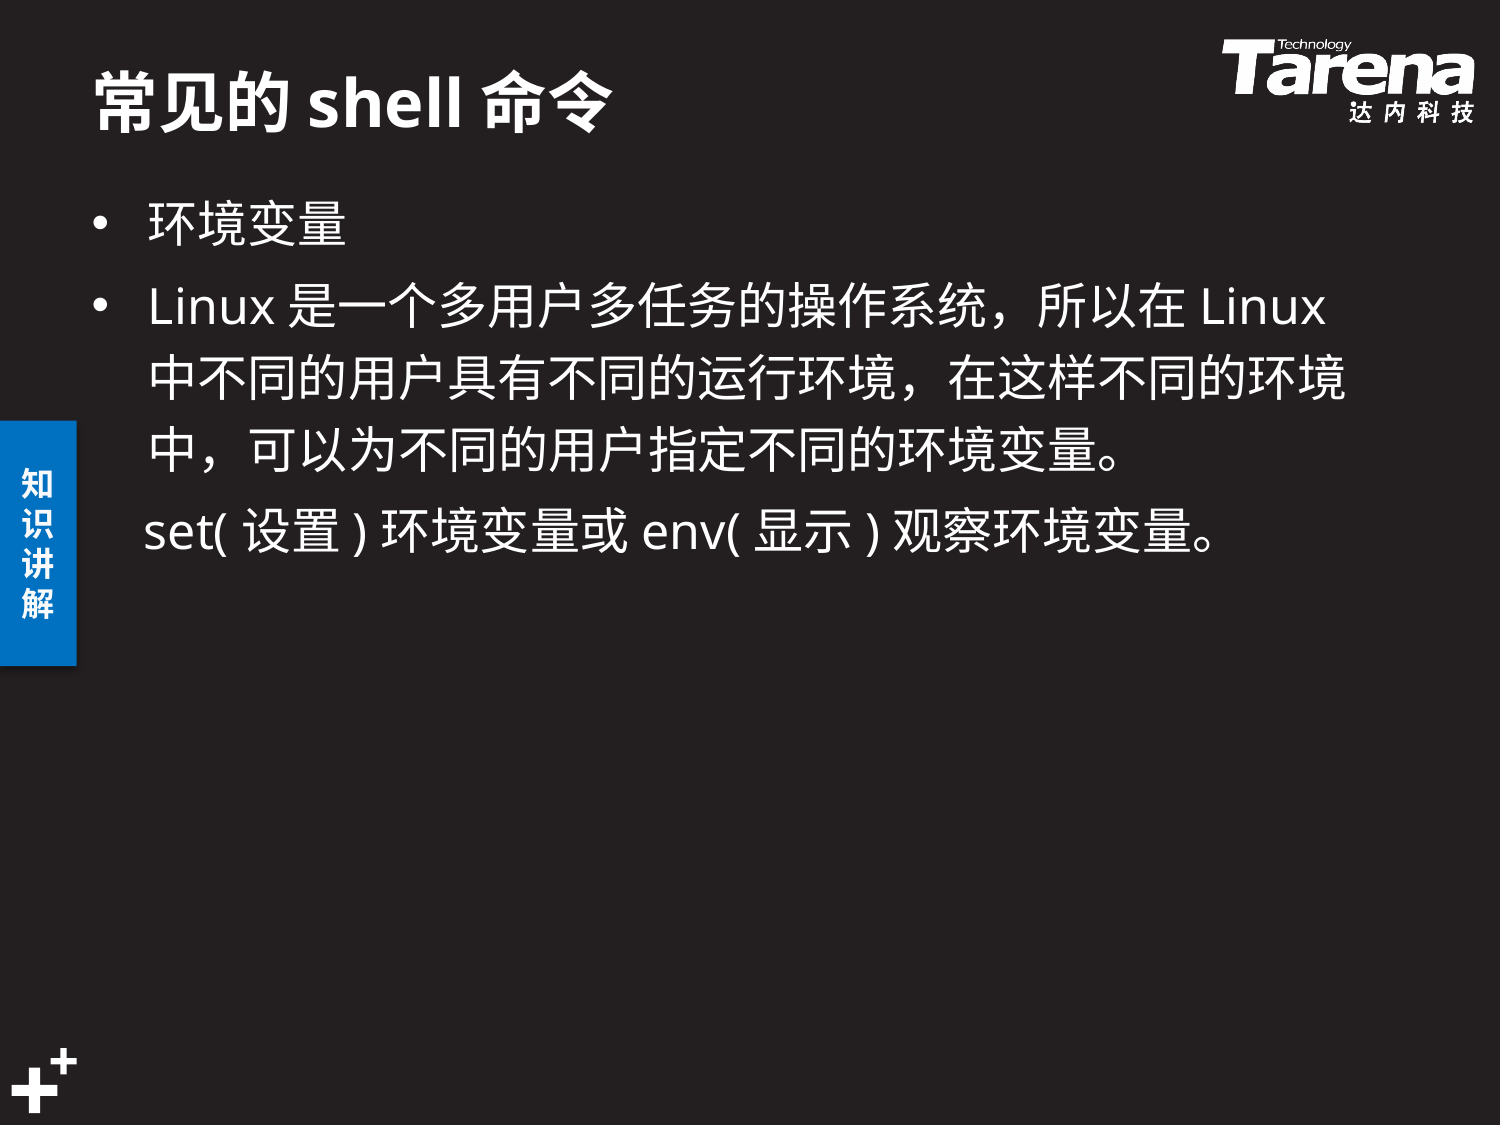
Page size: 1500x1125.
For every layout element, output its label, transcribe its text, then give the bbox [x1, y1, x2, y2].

picture [1222, 39, 1475, 123]
title 常见的shell命令 [76, 42, 1188, 160]
list 环境变量 Linux是一个多用户多任务的操作系统，所以在Linux中不同的用户具有不同的运行环境，在这样不同的环境中，可以为不同的用户指定不同的环境变量。 set(设置)环境变量或env(显示)观察环境变量。 [76, 172, 1400, 576]
